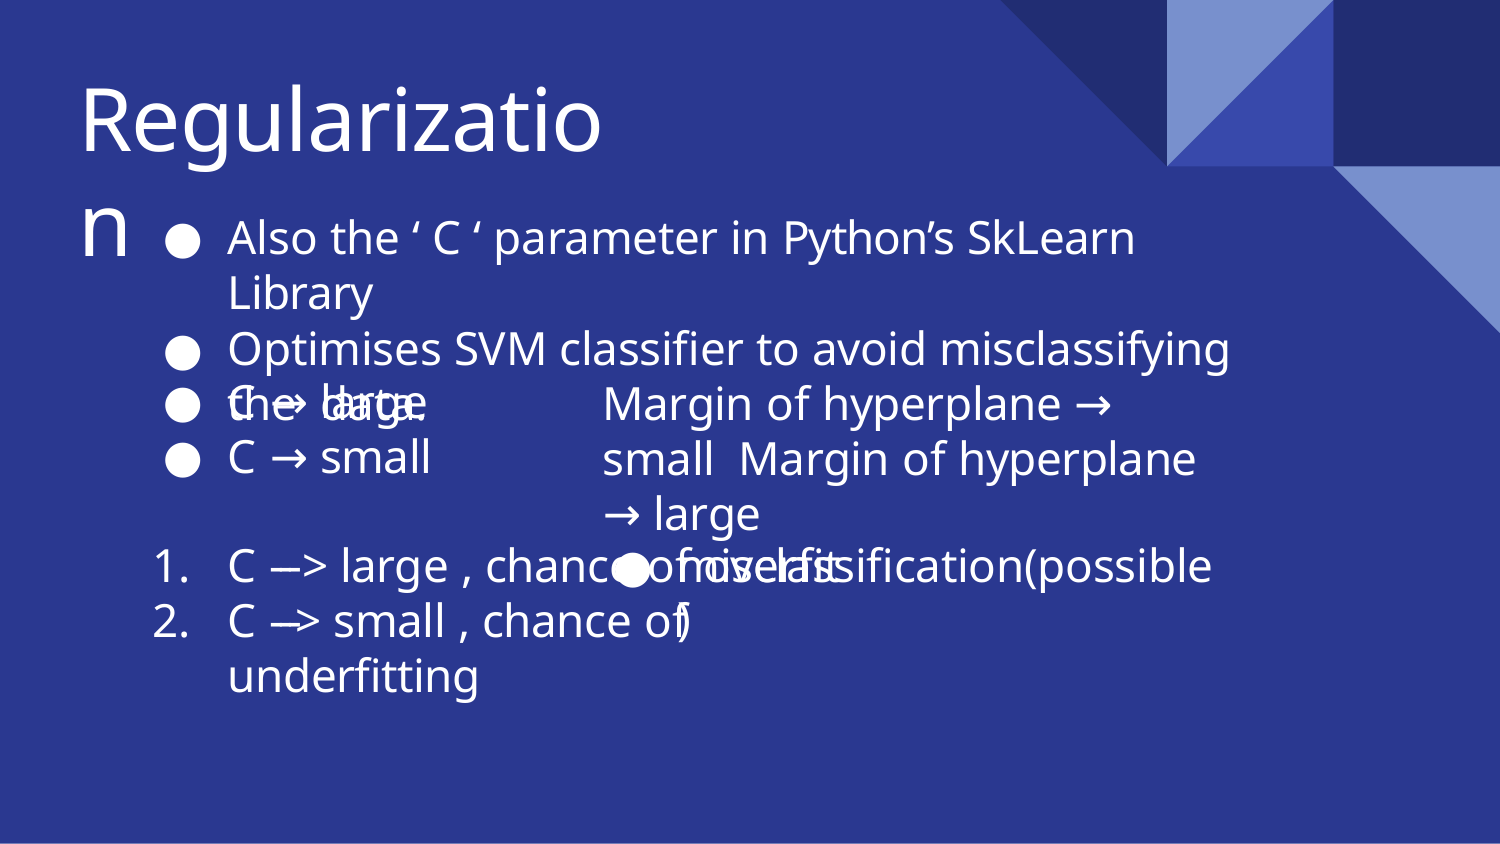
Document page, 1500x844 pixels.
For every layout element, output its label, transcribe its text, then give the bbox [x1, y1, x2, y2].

text_box C ---> large , chance of overfit C ---> small , chance of underfitting [150, 534, 934, 702]
text_box Also the ‘ C ‘ parameter in Python’s SkLearn Library Optimises SVM classifier to avoid misclassifying the data. [160, 206, 1293, 430]
title Regularization [76, 61, 636, 275]
text_box C → large C → small [160, 370, 440, 483]
text_box Margin of hyperplane → small Margin of hyperplane → large misclassification(possible) [600, 370, 1230, 645]
